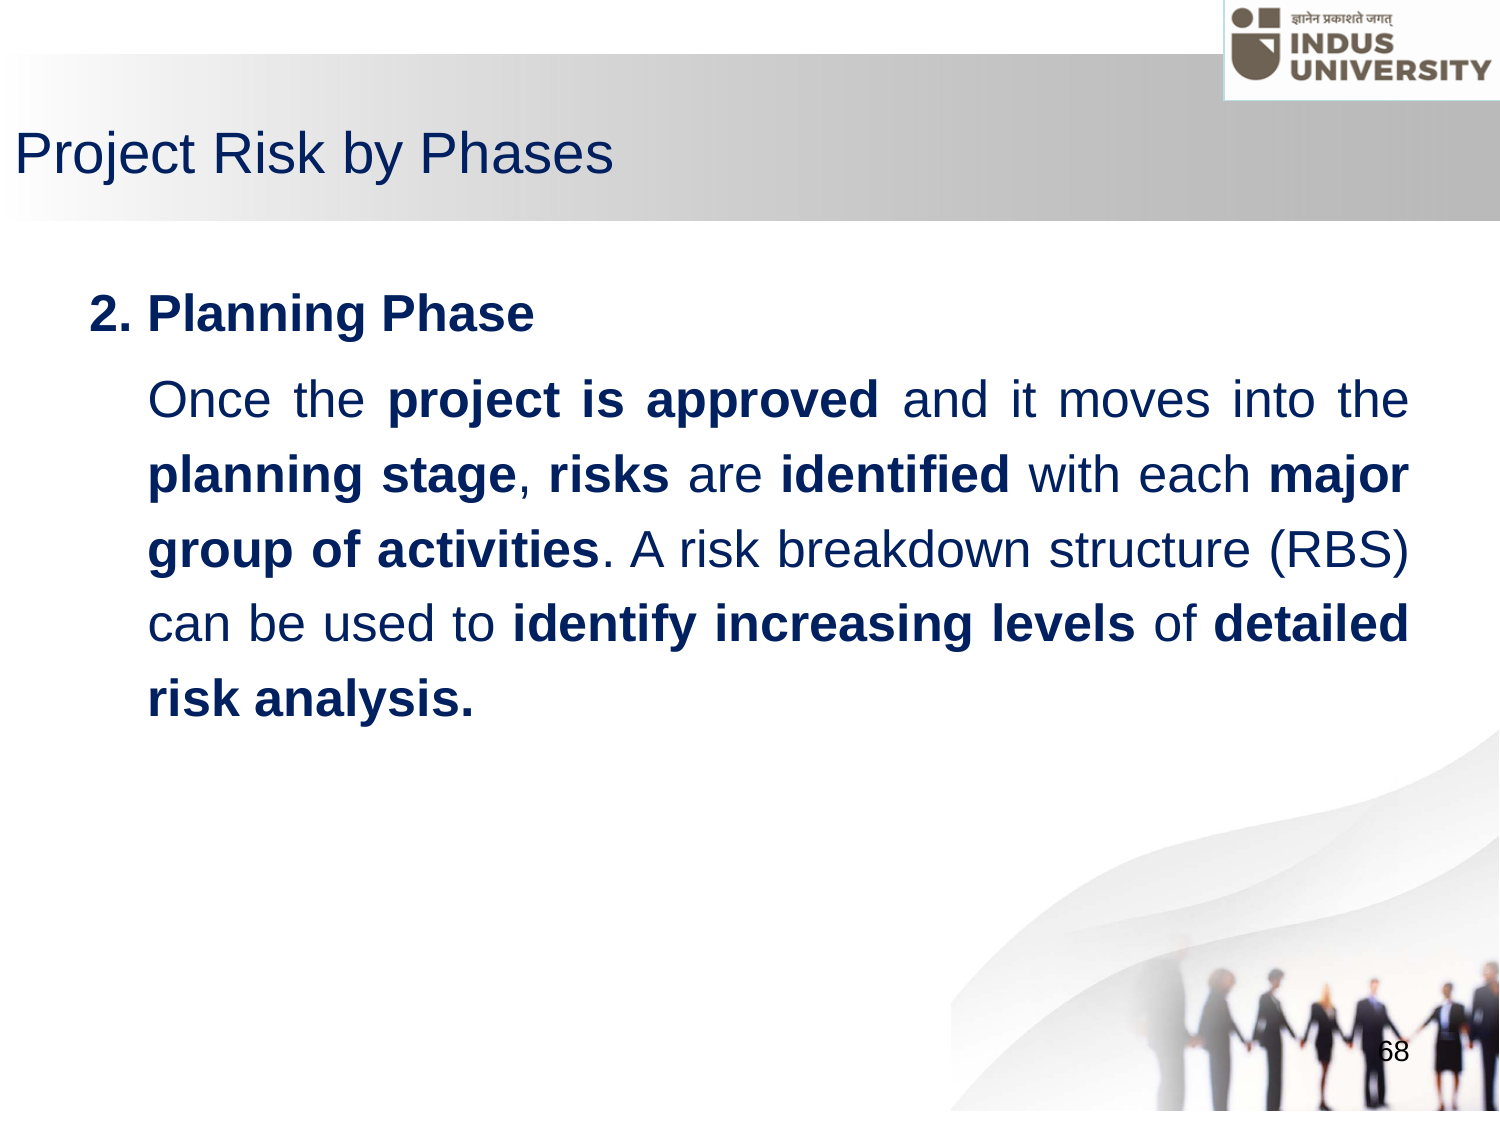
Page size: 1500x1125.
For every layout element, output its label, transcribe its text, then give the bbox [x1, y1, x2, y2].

list 2. Planning Phase Once the project is approved and it moves into the planning stage, risks are identified with each major group of activities. A risk breakdown structure (RBS) can be used to identify increasing levels of detailed risk analysis. [74, 259, 1426, 1006]
title Project Risk by Phases [0, 99, 1500, 201]
slide_number 68 [1074, 1024, 1425, 1103]
picture [951, 728, 1499, 1111]
picture [1224, 0, 1500, 100]
